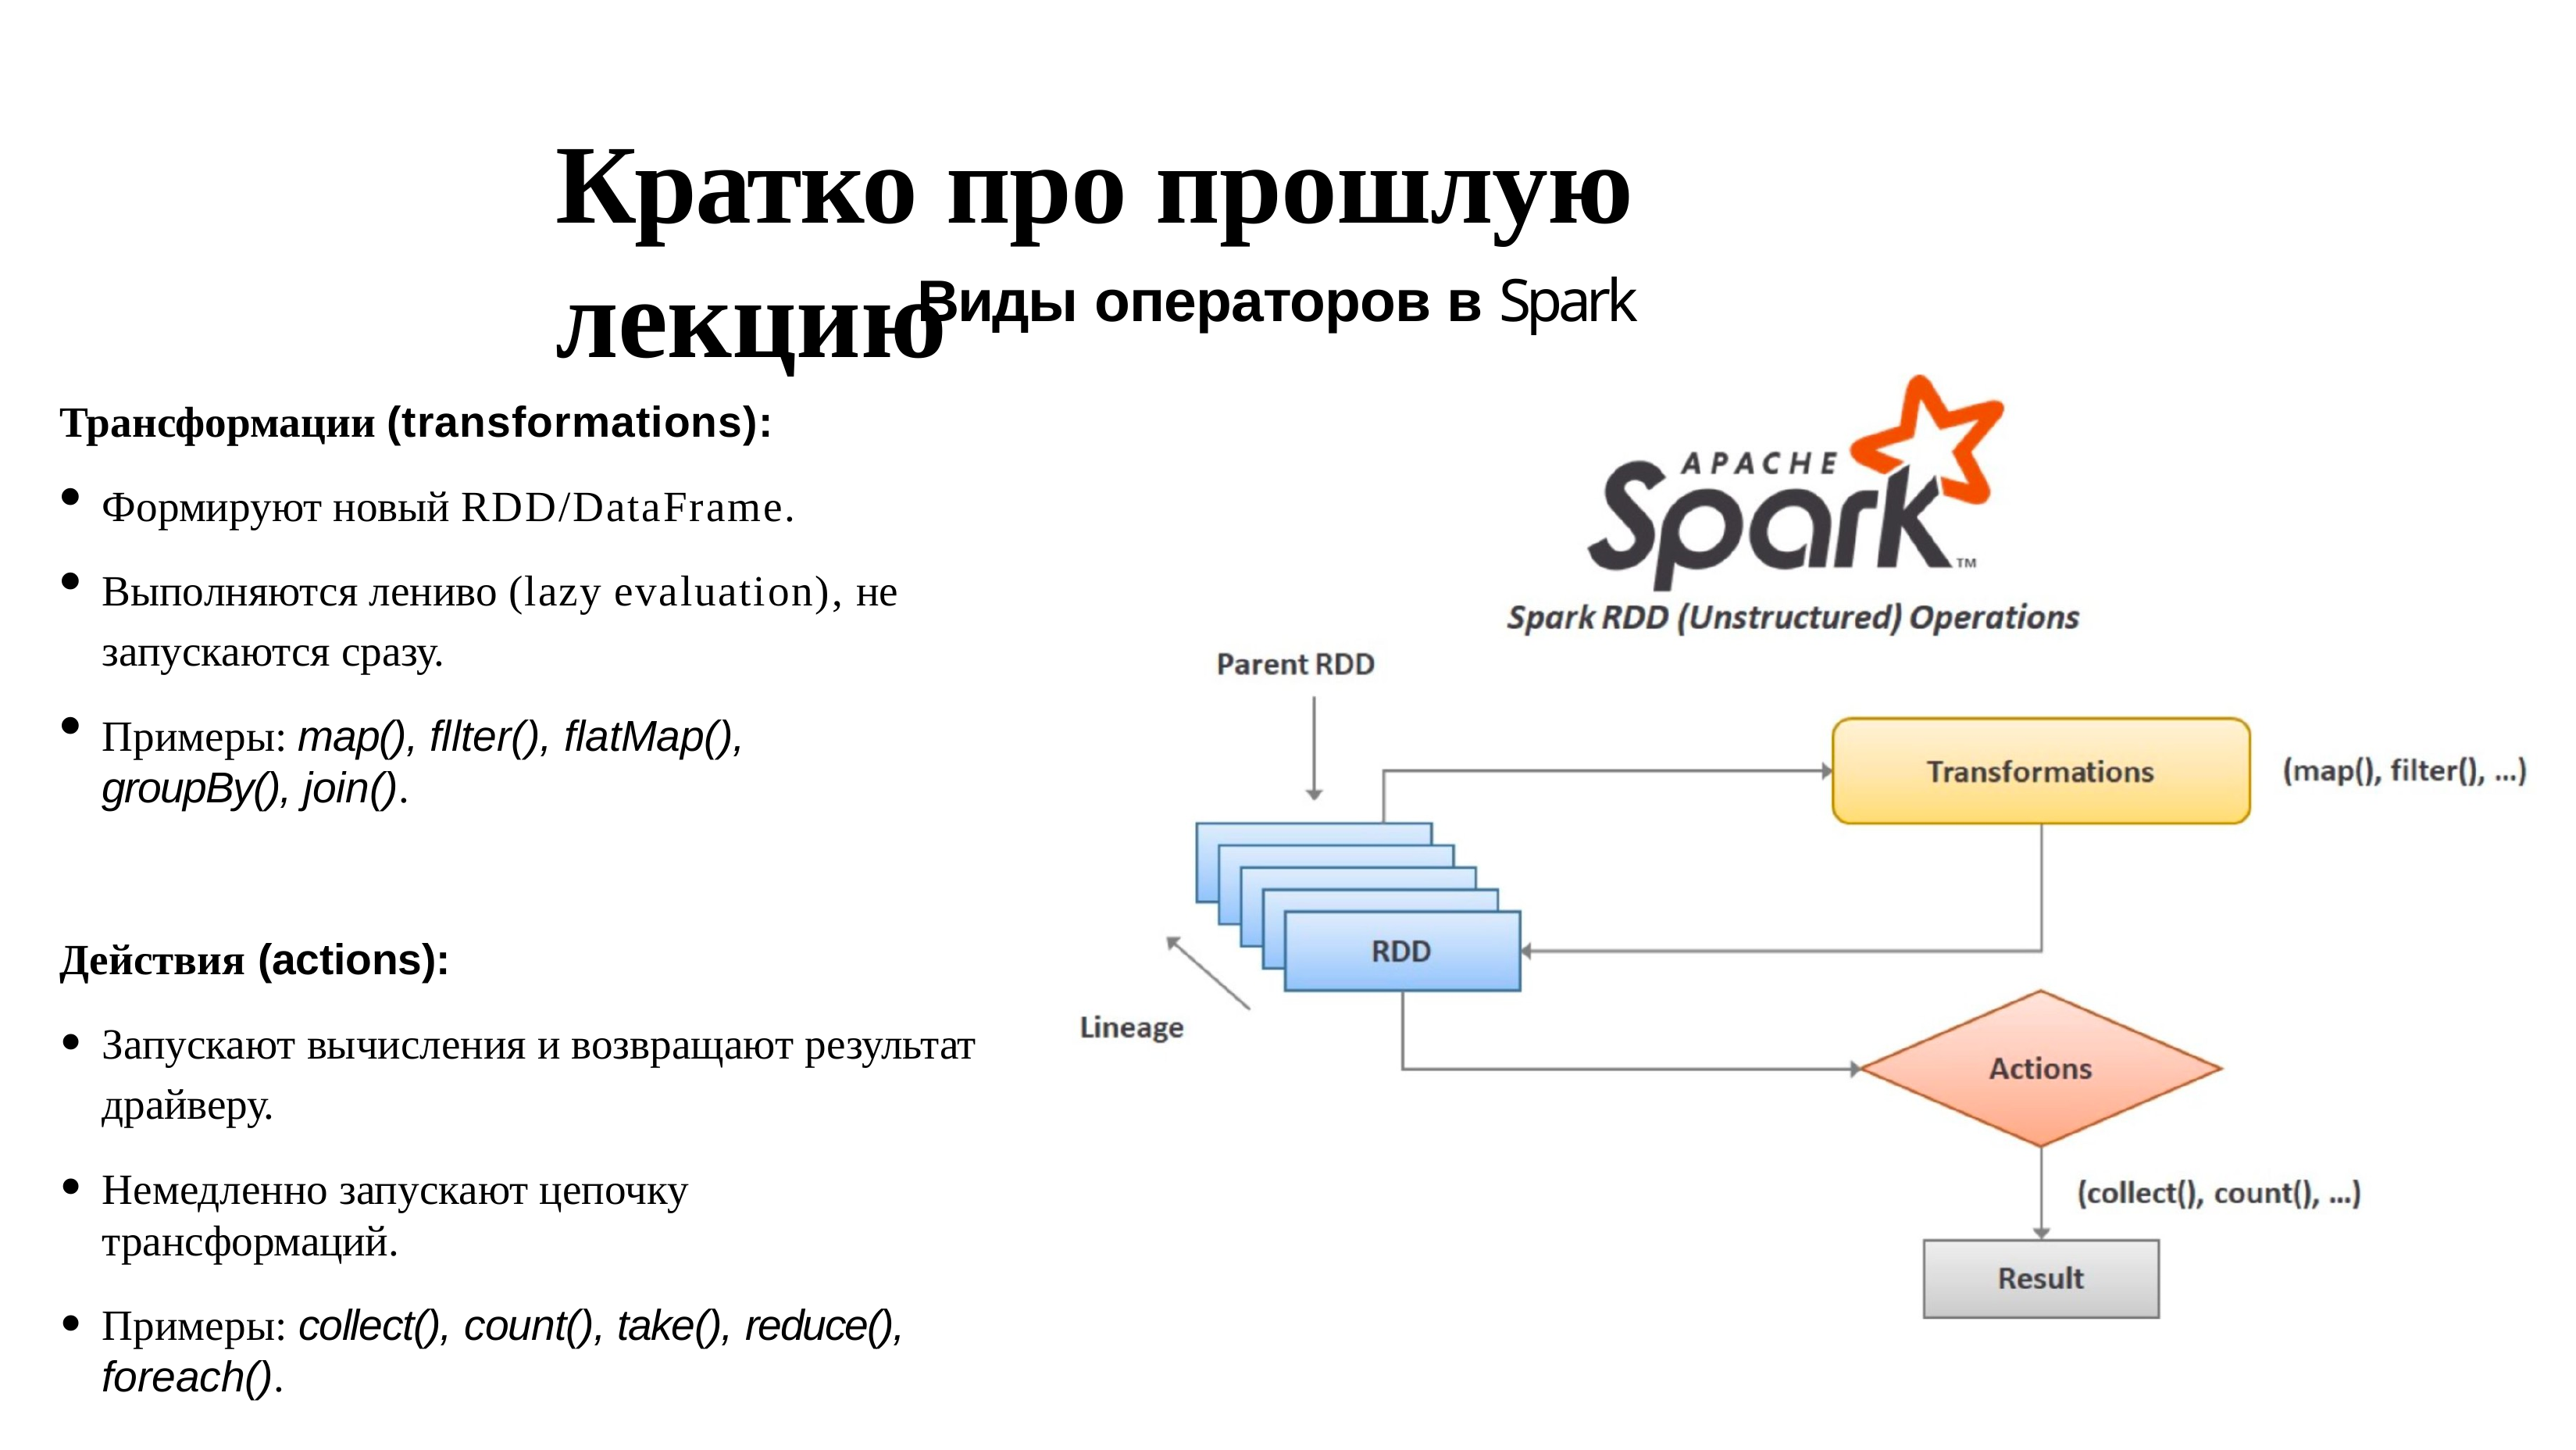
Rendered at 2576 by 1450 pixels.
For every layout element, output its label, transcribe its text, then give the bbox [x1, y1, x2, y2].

picture [1072, 373, 2538, 1320]
title Кратко про прошлую лекцию [553, 108, 2021, 370]
text_box Виды операторов в Spark Трансформации (transformations): Формируют новый RDD/DataFrame. Выполняются лениво (lazy evaluation), не запускаются сразу. Примеры: map(), fllter(), flatMap(), groupBy(), join(). Действия (actions): Запускают вычисления и возвращают результат драйверу. Немедленно запускают цепочку трансформаций. Примеры: collect(), count(), take(), reduce(), foreach(). [58, 260, 1660, 1401]
